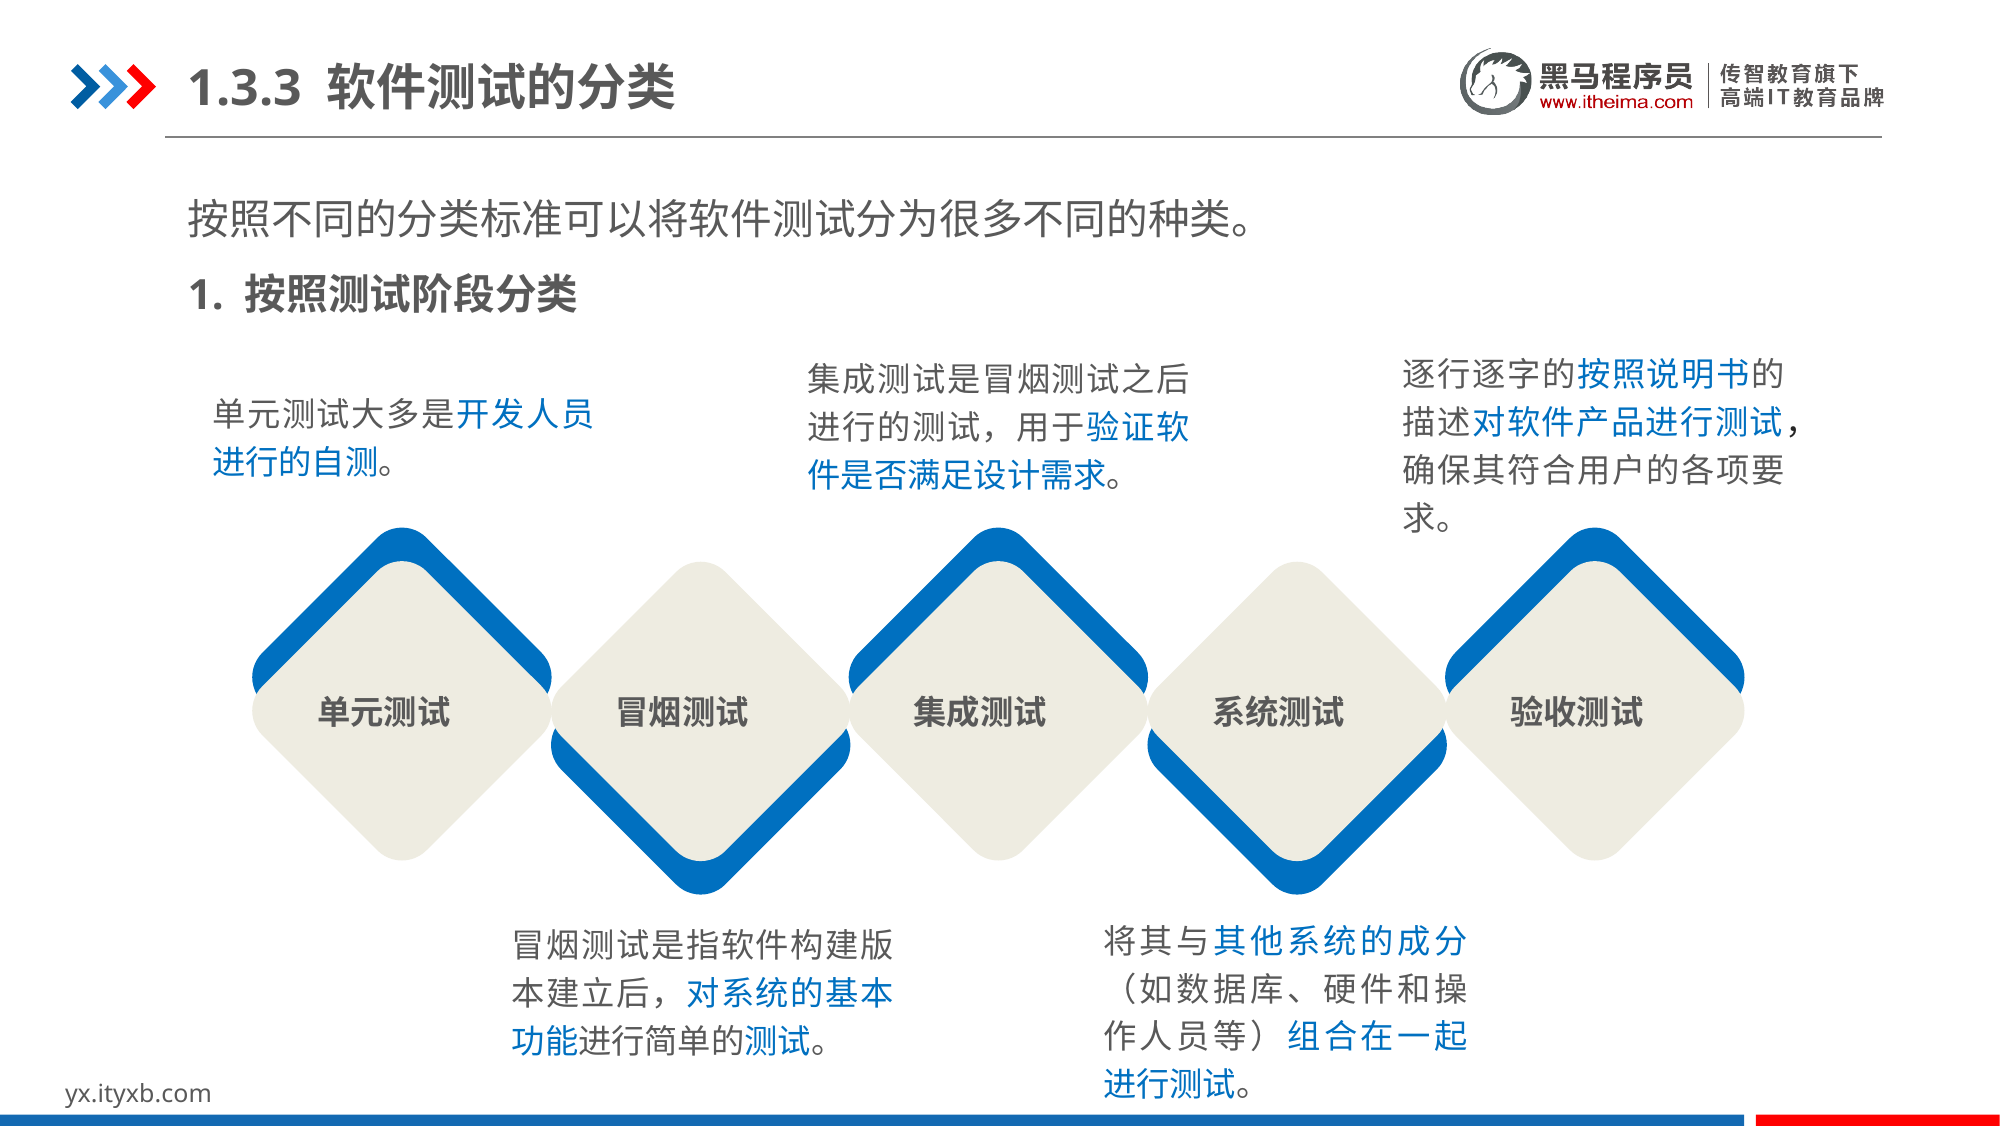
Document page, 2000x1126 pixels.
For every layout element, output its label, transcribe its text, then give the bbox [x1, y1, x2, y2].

text_box 单元测试大多是开发人员进行的自测。 [212, 385, 595, 482]
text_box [1478, 560, 1712, 827]
picture [1460, 48, 1887, 115]
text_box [1180, 595, 1414, 862]
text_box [584, 595, 817, 862]
text_box 逐行逐字的按照说明书的描述对软件产品进行测试，确保其符合用户的各项要求。 [1402, 345, 1785, 538]
text_box 冒烟测试是指软件构建版本建立后，对系统的基本功能进行简单的测试。 [511, 916, 894, 1061]
text_box 按照不同的分类标准可以将软件测试分为很多不同的种类。 1. 按照测试阶段分类 [173, 161, 1822, 343]
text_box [285, 560, 519, 827]
text_box 1.3.3 软件测试的分类 [187, 43, 827, 127]
text_box 将其与其他系统的成分（如数据库、硬件和操作人员等）组合在一起进行测试。 [1103, 911, 1468, 1104]
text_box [882, 560, 1115, 827]
text_box 集成测试是冒烟测试之后进行的测试，用于验证软件是否满足设计需求。 [807, 349, 1190, 494]
